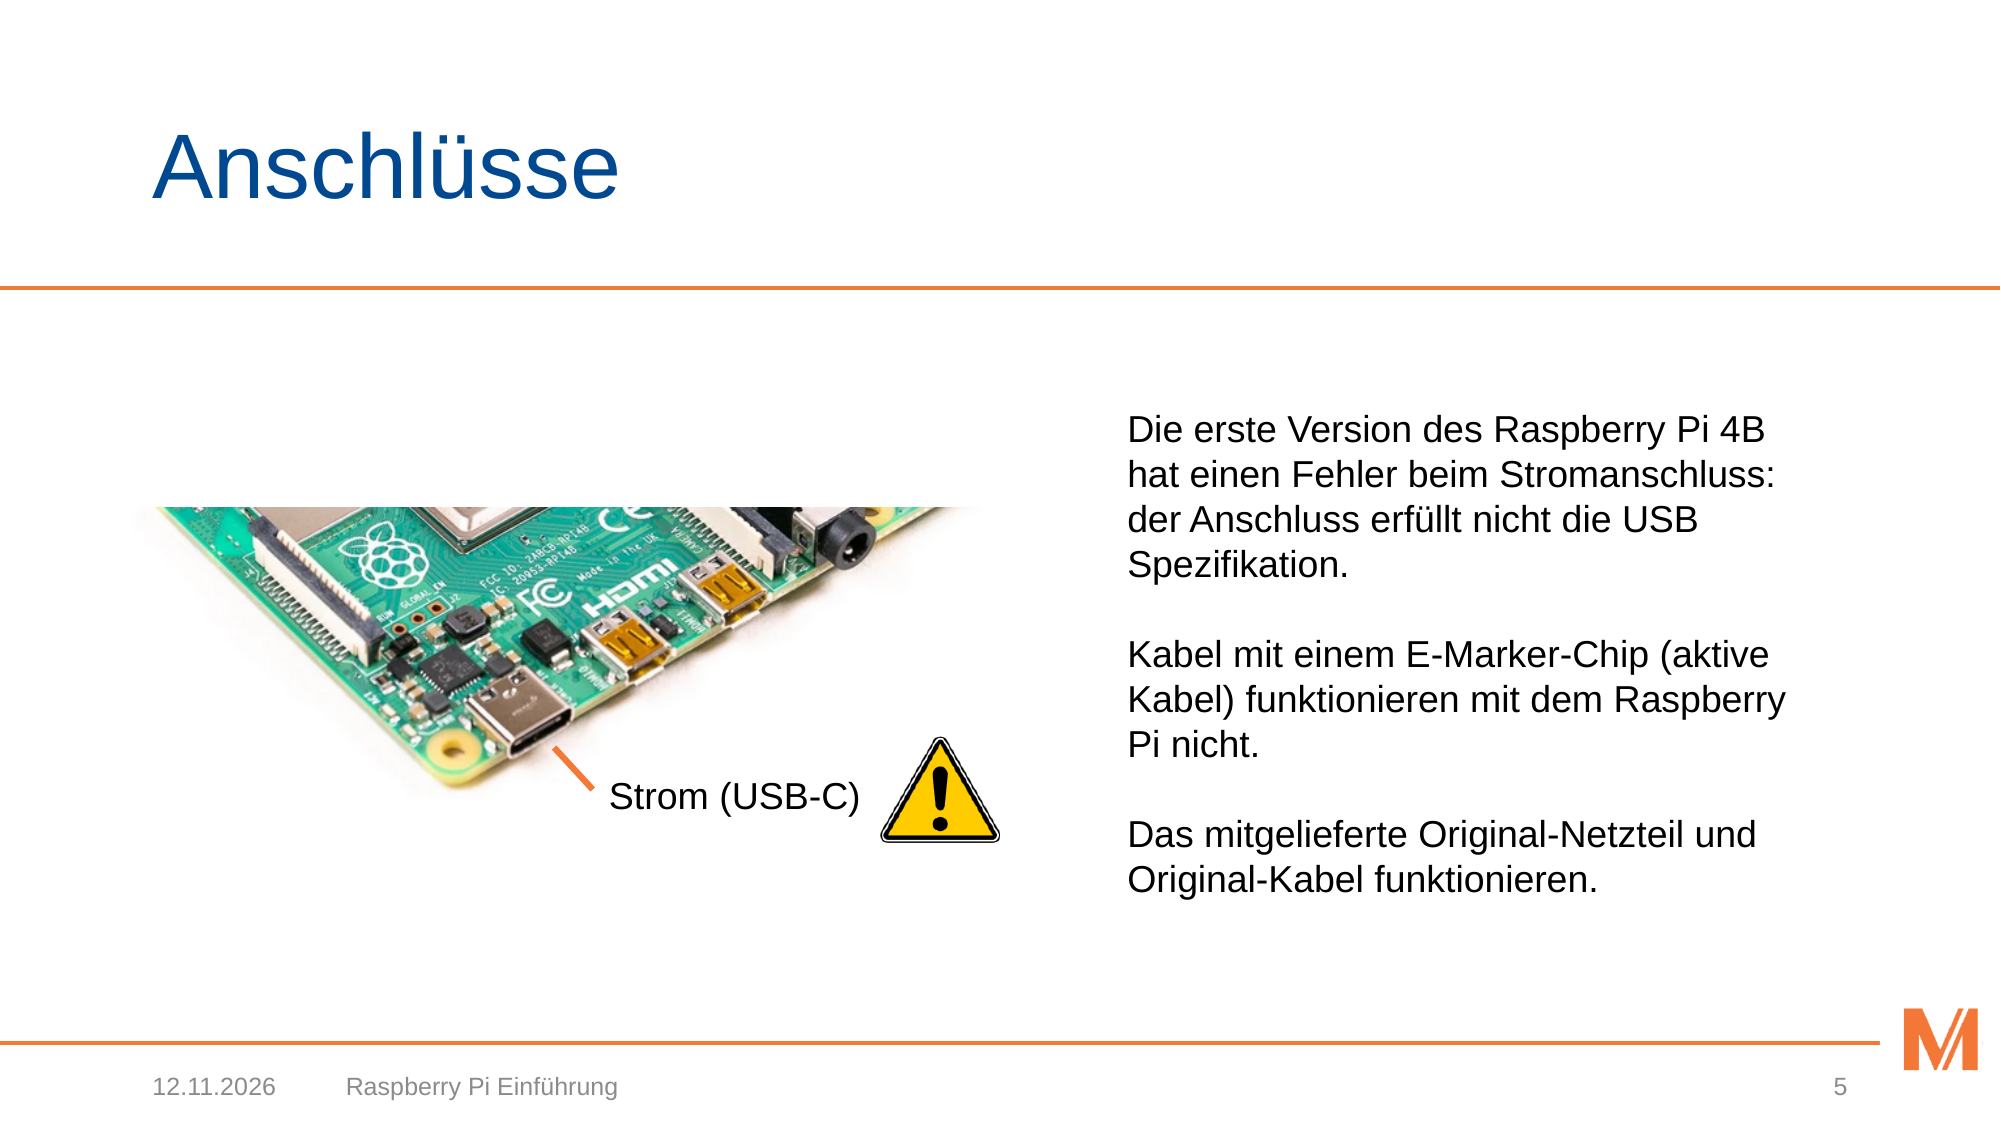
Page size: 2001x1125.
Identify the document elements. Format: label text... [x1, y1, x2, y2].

picture [1879, 989, 1982, 1097]
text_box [554, 747, 593, 790]
picture [127, 507, 1005, 847]
title Anschlüsse [137, 59, 1863, 278]
text_box Strom (USB-C) [594, 804, 876, 825]
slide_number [137, 1055, 313, 1116]
slide_number 5 [1743, 1055, 1863, 1116]
text_box Die erste Version des Raspberry Pi 4B hat einen Fehler beim Stromanschluss: der Anschluss erfüllt nicht die USB Spezifikation. Kabel mit einem E-Marker-Chip (aktive Kabel) funktionieren mit dem Raspberry Pi nicht. Das mitgelieferte Original-Netzteil und Original-Kabel funktionieren. [1112, 397, 1818, 908]
footer Raspberry Pi Einführung [330, 1055, 1721, 1116]
